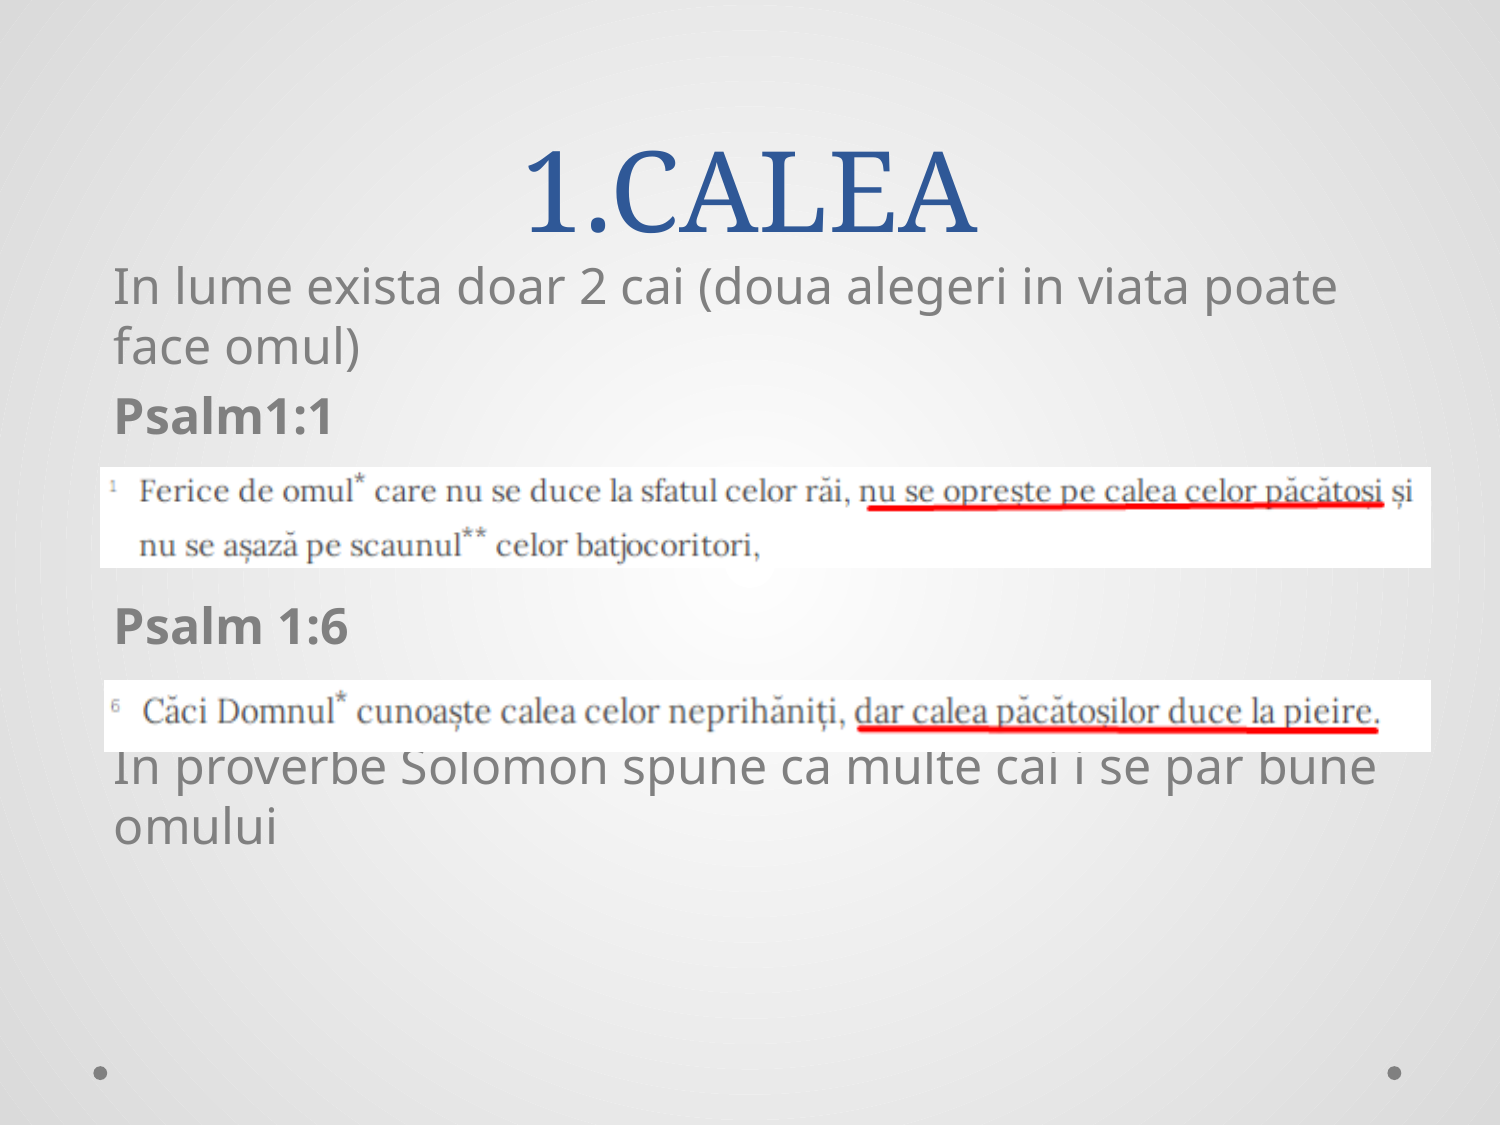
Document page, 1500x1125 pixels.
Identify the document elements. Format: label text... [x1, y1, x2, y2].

list In lume exista doar 2 cai (doua alegeri in viata poate face omul) Psalm1:1 Psalm 1:6 In proverbe Solomon spune ca multe cai i se par bune omului [88, 246, 1439, 929]
title 1.CALEA [75, 0, 1425, 263]
picture [100, 467, 1431, 568]
picture [104, 680, 1431, 752]
